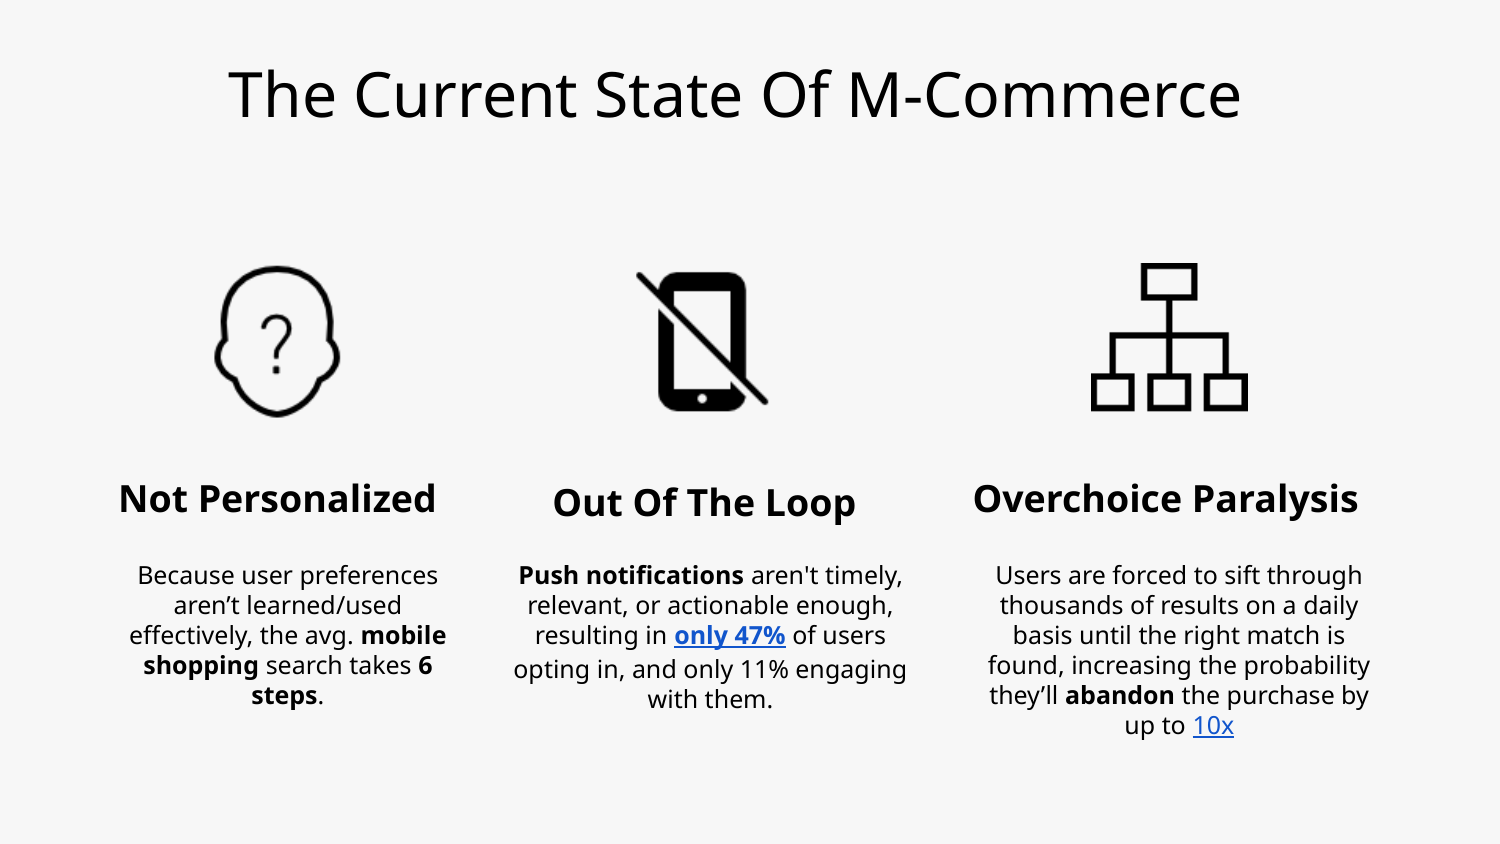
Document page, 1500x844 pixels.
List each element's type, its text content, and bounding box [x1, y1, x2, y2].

picture [199, 263, 357, 421]
text_box Out Of The Loop [537, 463, 885, 528]
text_box Push notifications aren't timely, relevant, or actionable enough, resulting in only 47% of users opting in, and only 11% engaging with them. [489, 544, 933, 725]
text_box Overchoice Paralysis [957, 460, 1382, 531]
text_box Because user preferences aren’t learned/used effectively, the avg. mobile shopping search takes 6 steps. [98, 544, 477, 763]
text_box The Current State Of M-Commerce [120, 39, 1352, 167]
picture [624, 263, 781, 421]
picture [1091, 263, 1248, 421]
text_box Not Personalized [98, 460, 457, 531]
text_box Users are forced to sift through thousands of results on a daily basis until the right match is found, increasing the probability they’ll abandon the purchase by up to 10x [957, 544, 1401, 725]
